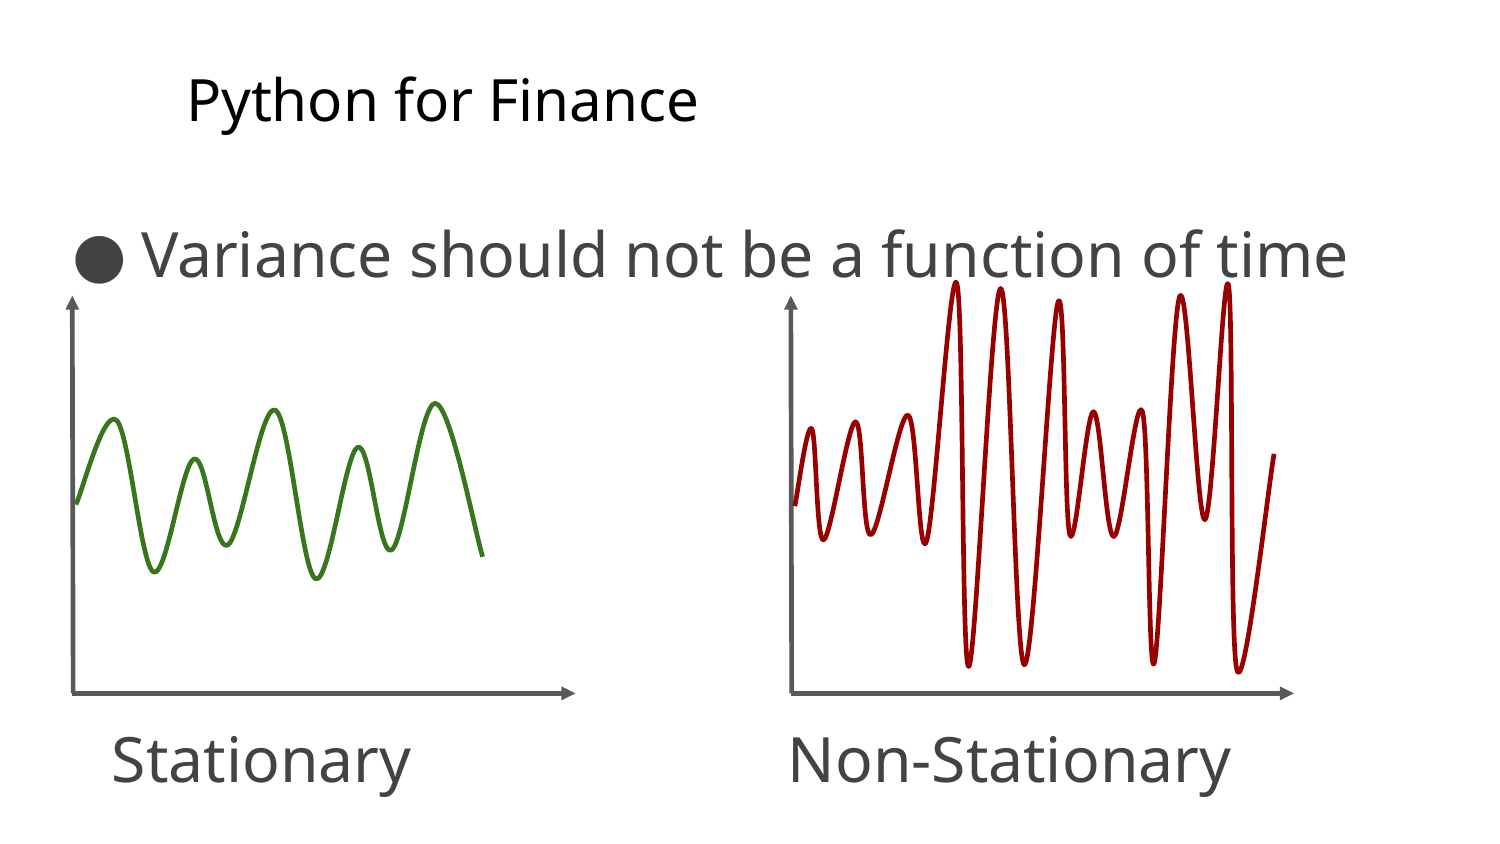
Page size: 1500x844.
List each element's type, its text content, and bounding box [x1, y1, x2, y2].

text_box [797, 282, 1275, 673]
text_box [79, 403, 483, 579]
list Variance should not be a function of time [51, 189, 1449, 750]
title Python for Finance [171, 48, 1449, 143]
list Stationary [72, 750, 533, 795]
list Non-Stationary [765, 750, 1320, 795]
